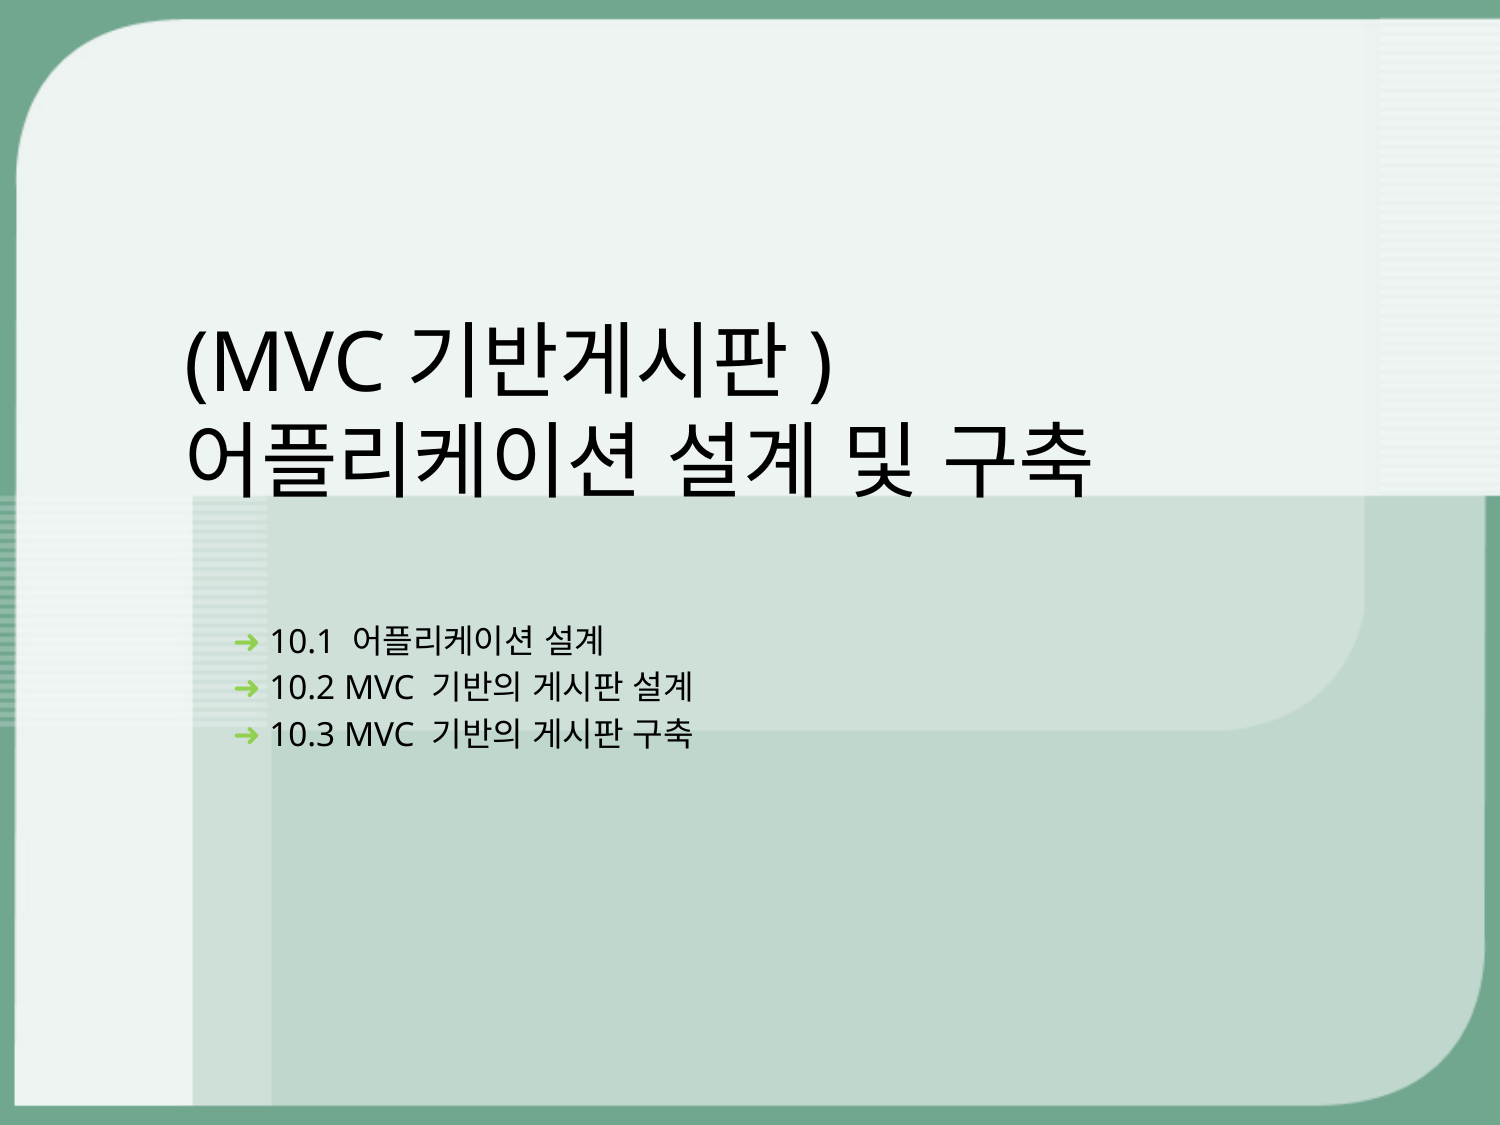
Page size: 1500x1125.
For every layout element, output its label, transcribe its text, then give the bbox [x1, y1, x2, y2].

title (MVC기반게시판) 어플리케이션 설계 및 구축 [169, 314, 1445, 503]
subtitle ➜ 10.1 어플리케이션 설계 ➜ 10.2 MVC 기반의 게시판 설계 ➜ 10.3 MVC 기반의 게시판 구축 [217, 612, 1269, 763]
